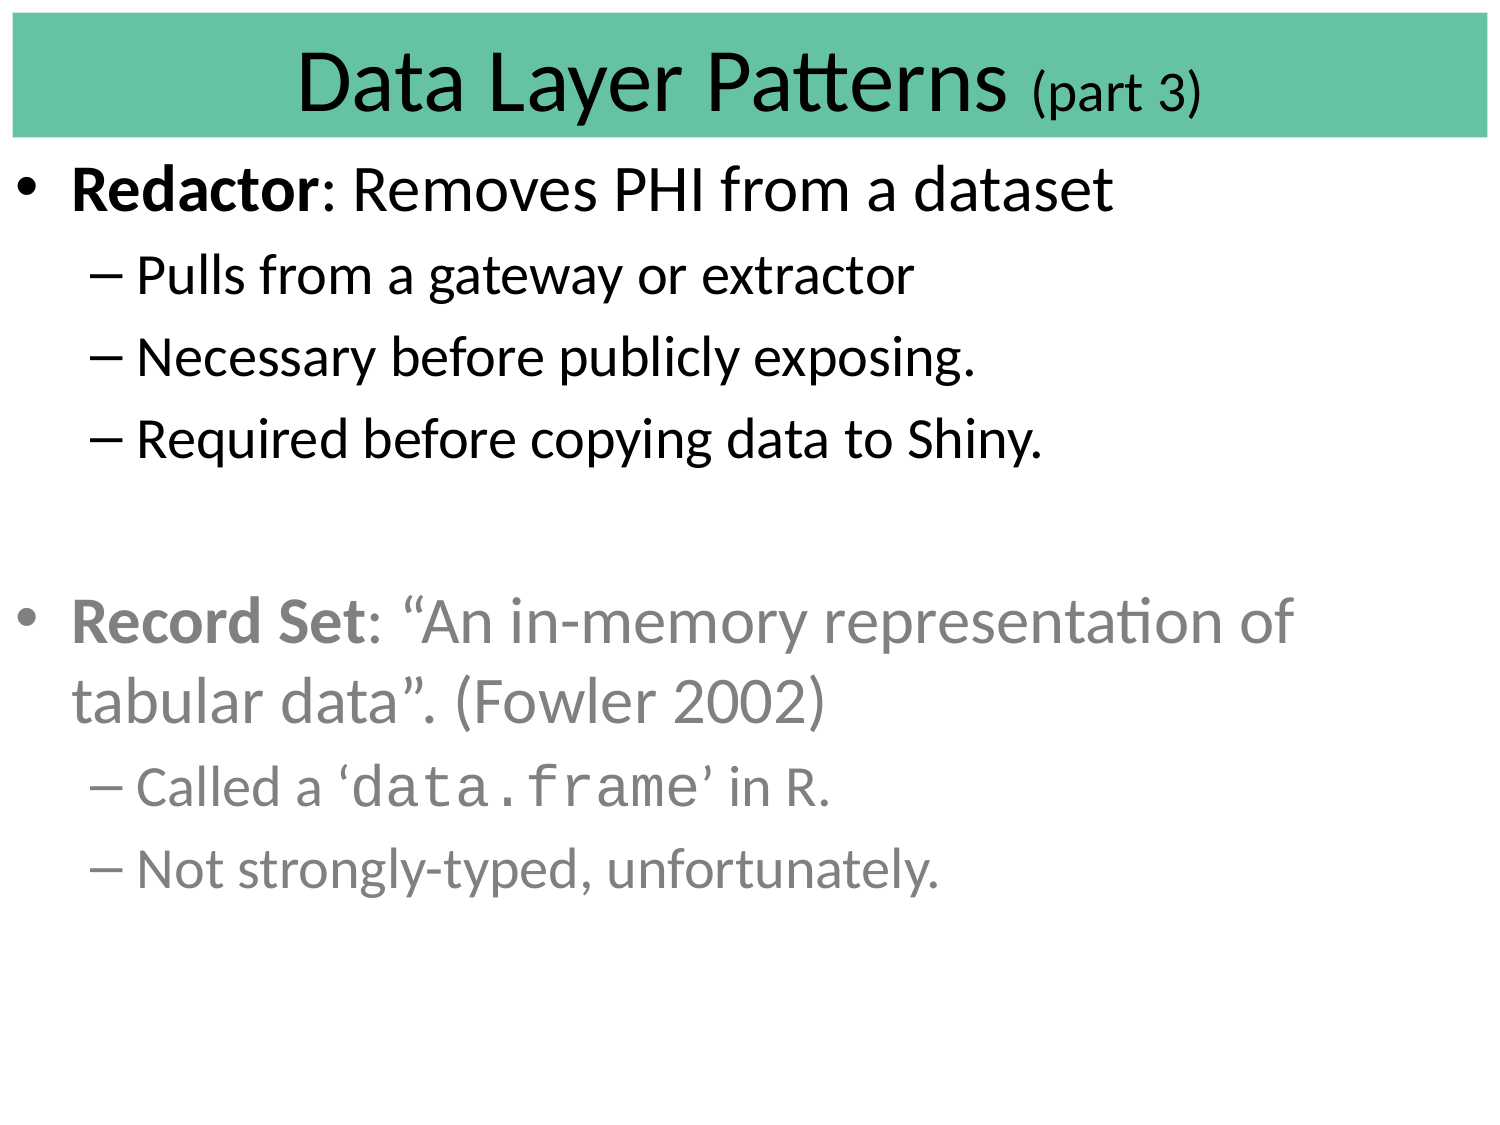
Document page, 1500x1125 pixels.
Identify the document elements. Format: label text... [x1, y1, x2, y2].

title Data Layer Patterns (part 3) [12, 12, 1488, 137]
list Redactor: Removes PHI from a dataset Pulls from a gateway or extractor Necessary before publicly exposing. Required before copying data to Shiny. Record Set: “An in-memory representation of tabular data”. (Fowler 2002) Called a ‘data.frame’ in R. Not strongly-typed, unfortunately. [0, 137, 1500, 1125]
